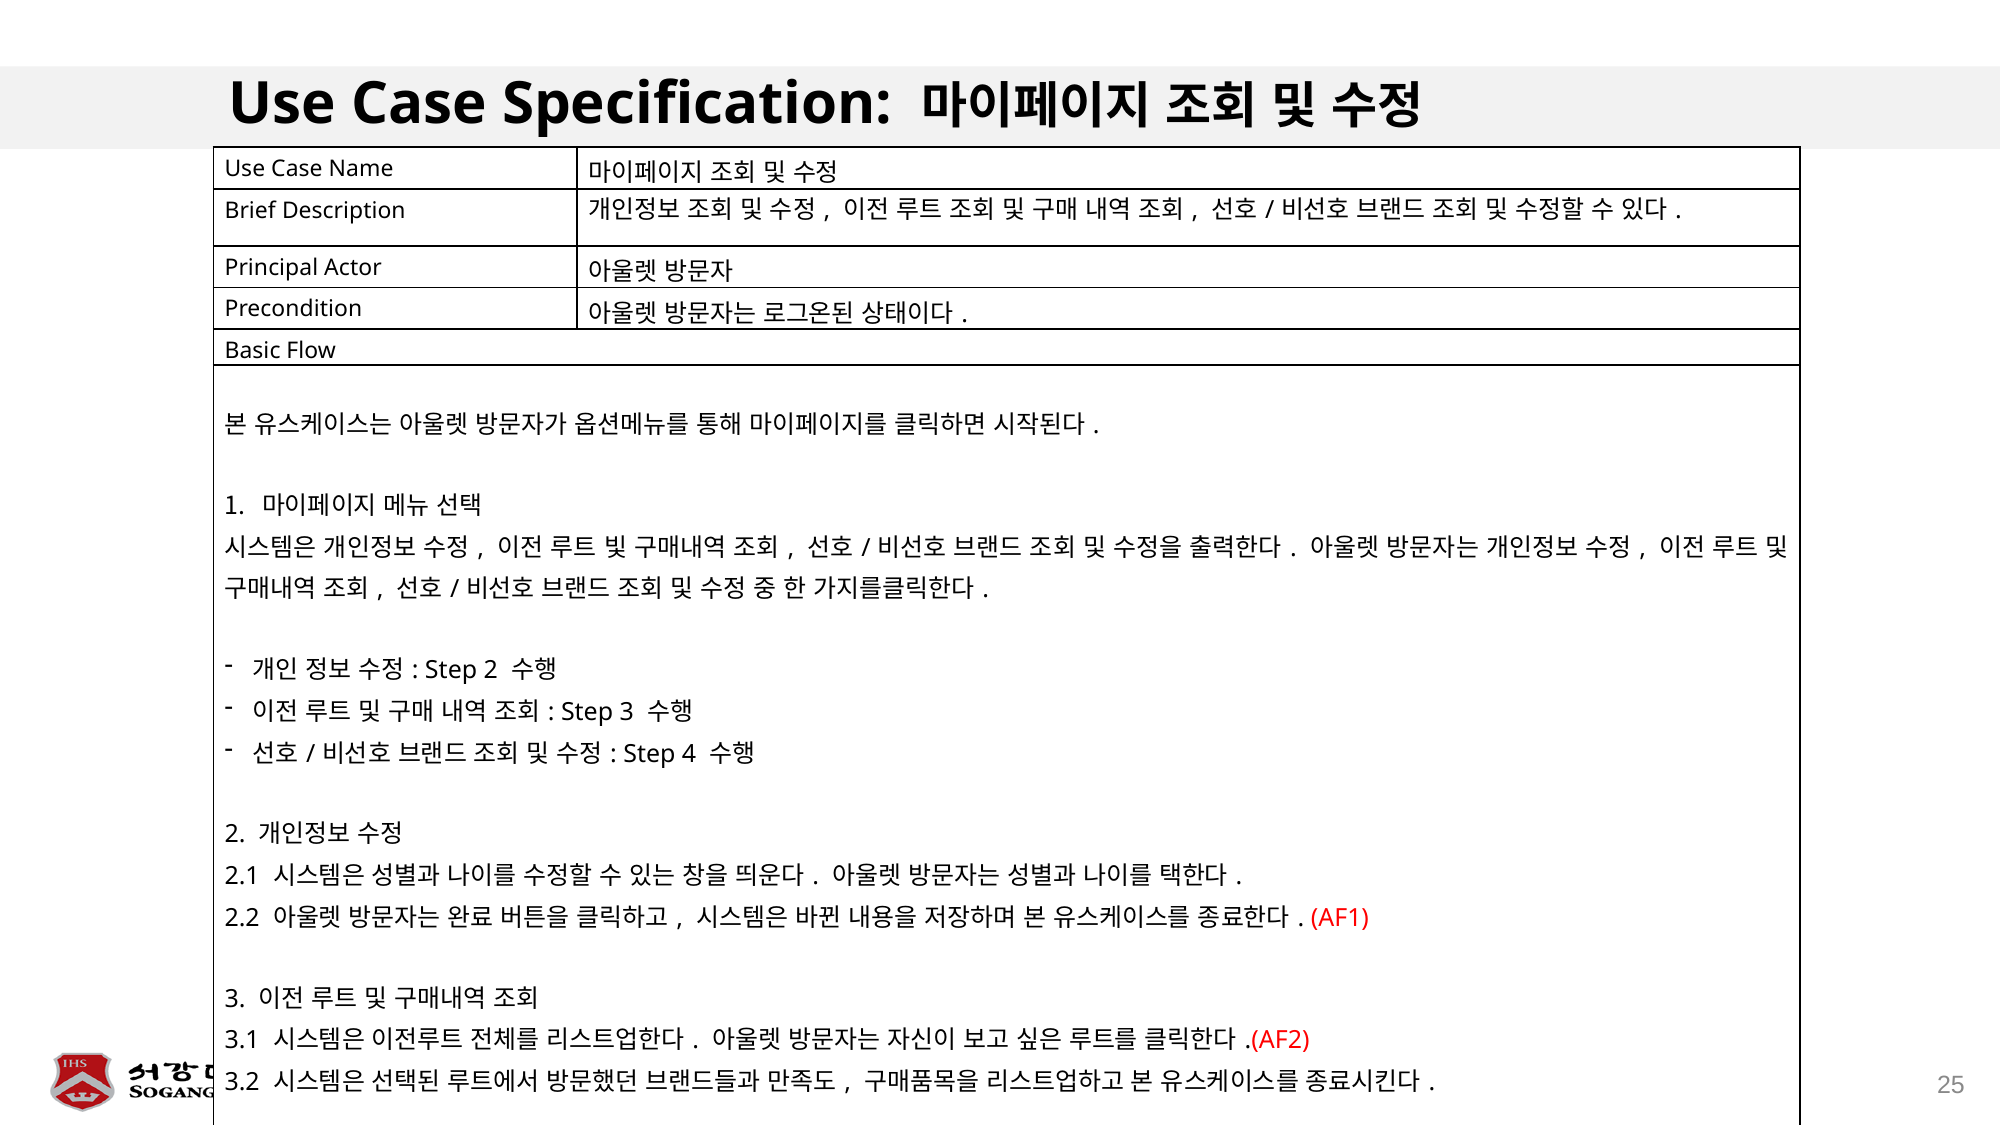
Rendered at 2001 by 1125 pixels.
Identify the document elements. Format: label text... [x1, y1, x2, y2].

table_cell 아울렛 방문자는 로그온된 상태이다. [578, 288, 1799, 328]
table_cell 아울렛 방문자 [578, 247, 1799, 287]
table_cell Precondition [214, 288, 576, 328]
table_header Use Case Name [214, 148, 576, 188]
table_cell Brief Description [214, 190, 576, 245]
picture [0, 1031, 213, 1125]
table_cell 개인정보 조회 및 수정, 이전 루트 조회 및 구매 내역 조회, 선호/비선호 브랜드 조회 및 수정할 수 있다. [578, 190, 1799, 245]
table_cell 본 유스케이스는 아울렛 방문자가 옵션메뉴를 통해 마이페이지를 클릭하면 시작된다. 마이페이지 메뉴 선택 시스템은 개인정보 수정, 이전 루트 빛 구매내역 조회, 선호/비선호 브랜드 조회 및 수정을 출력한다. 아울렛 방문자는 개인정보 수정, 이전 루트 및 구매내역 조회, 선호/비선호 브랜드 조회 및 수정 중 한 가지를클릭한다. 개인 정보 수정: Step 2 수행 이전 루트 및 구매 내역 조회: Step 3 수행 선호/비선호 브랜드 조회 및 수정: Step 4 수행 2. 개인정보 수정 2.1 시스템은 성별과 나이를 수정할 수 있는 창을 띄운다. 아울렛 방문자는 성별과 나이를 택한다. 2.2 아울렛 방문자는 완료 버튼을 클릭하고, 시스템은 바뀐 내용을 저장하며 본 유스케이스를 종료한다. (AF1) 3. 이전 루트 및 구매내역 조회 3.1 시스템은 이전루트 전체를 리스트업한다. 아울렛 방문자는 자신이 보고 싶은 루트를 클릭한다.(AF2) 3.2 시스템은 선택된 루트에서 방문했던 브랜드들과 만족도, 구매품목을 리스트업하고 본 유스케이스를 종료시킨다. [214, 366, 1799, 1125]
table_cell Basic Flow [214, 330, 1799, 364]
table_header 마이페이지 조회 및 수정 [578, 148, 1799, 188]
title Use Case Specification: 마이페이지 조회 및 수정 [213, 62, 1709, 146]
table_cell Principal Actor [214, 247, 576, 287]
slide_number 25 [1801, 1053, 1980, 1114]
